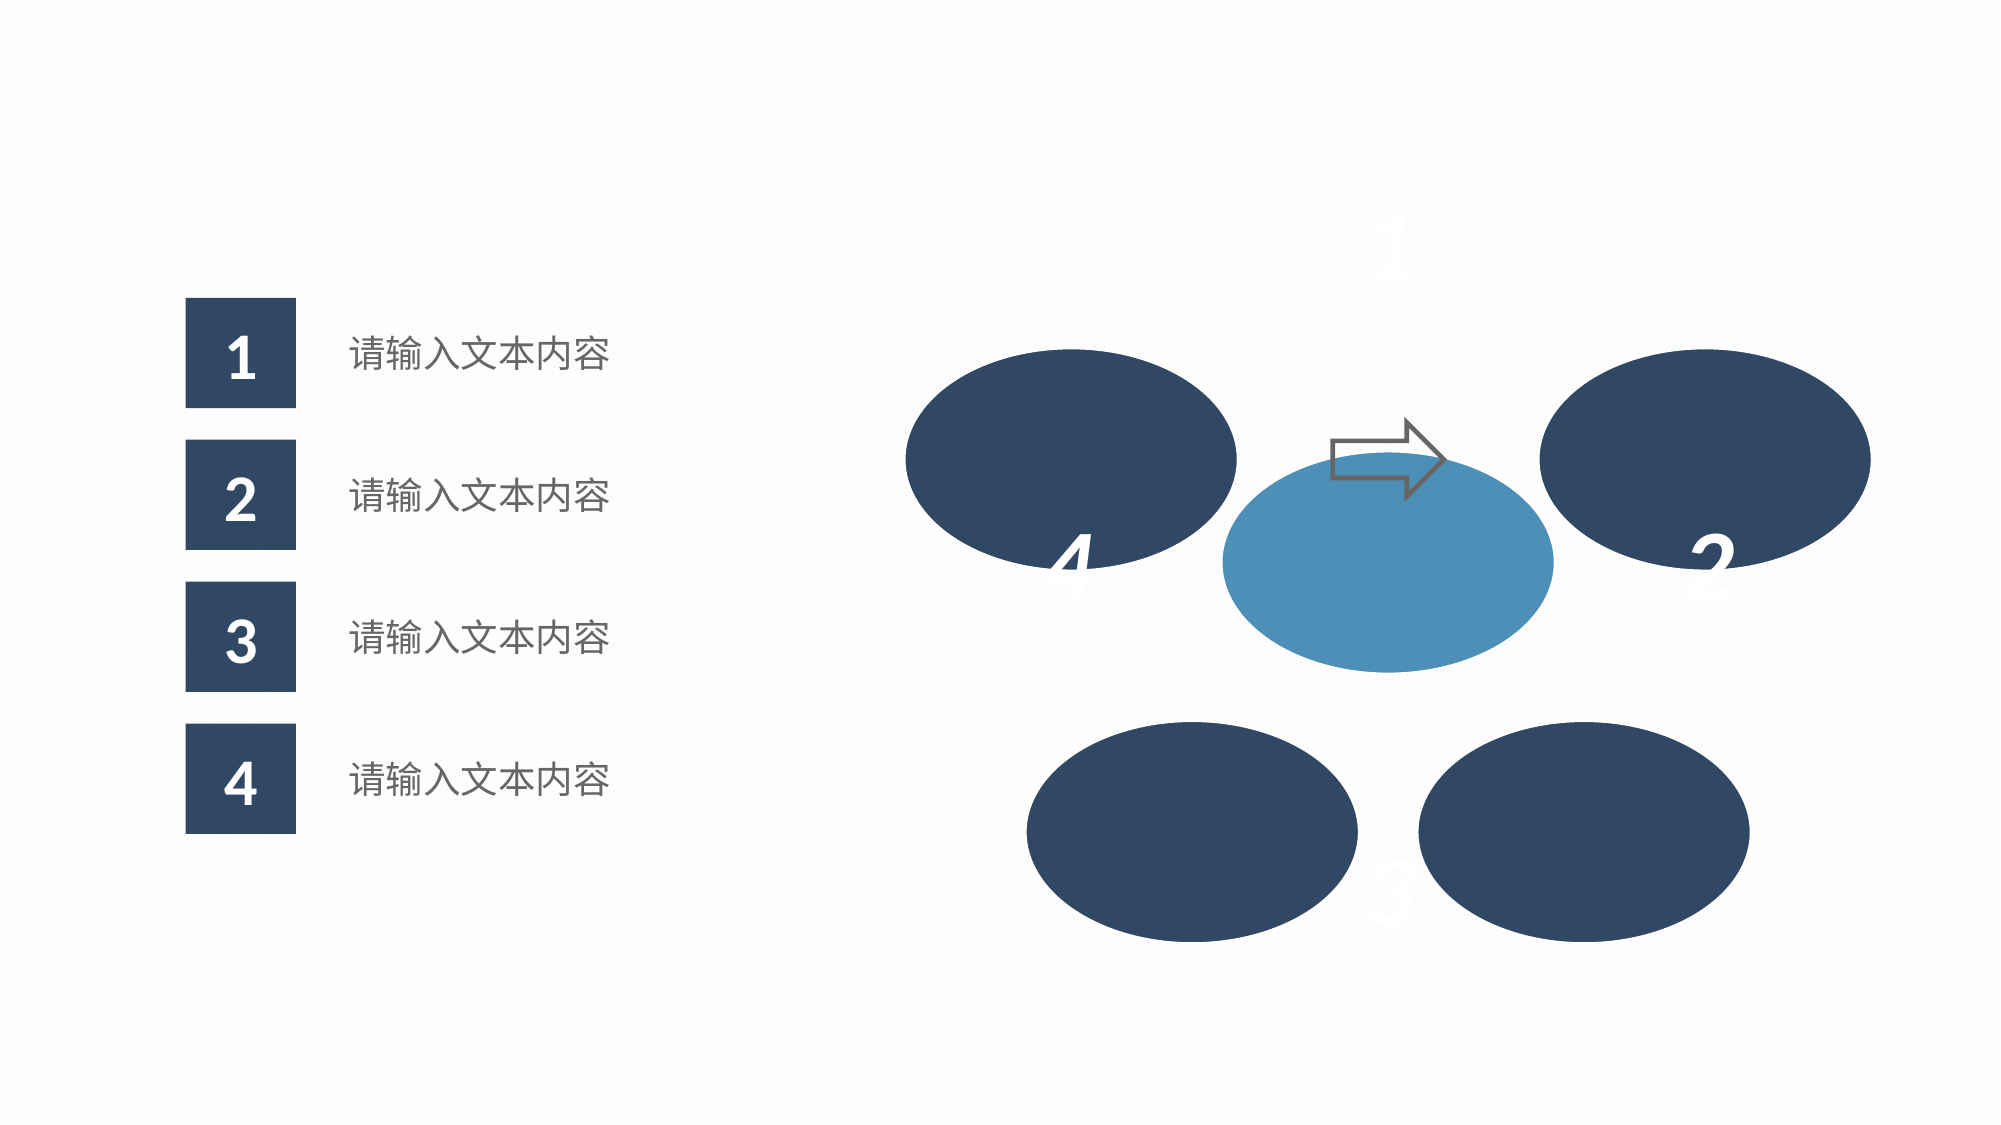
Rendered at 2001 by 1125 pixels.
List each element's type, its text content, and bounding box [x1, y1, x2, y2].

text_box 2 [185, 439, 297, 551]
text_box 请输入文本内容 [333, 464, 721, 525]
text_box 请输入文本内容 [333, 606, 721, 667]
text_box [721, 117, 2000, 1007]
text_box 3 [185, 581, 297, 693]
text_box 请输入文本内容 [333, 748, 721, 809]
text_box 1 [185, 297, 297, 409]
text_box 4 [185, 723, 297, 835]
text_box 请输入文本内容 [333, 322, 721, 383]
